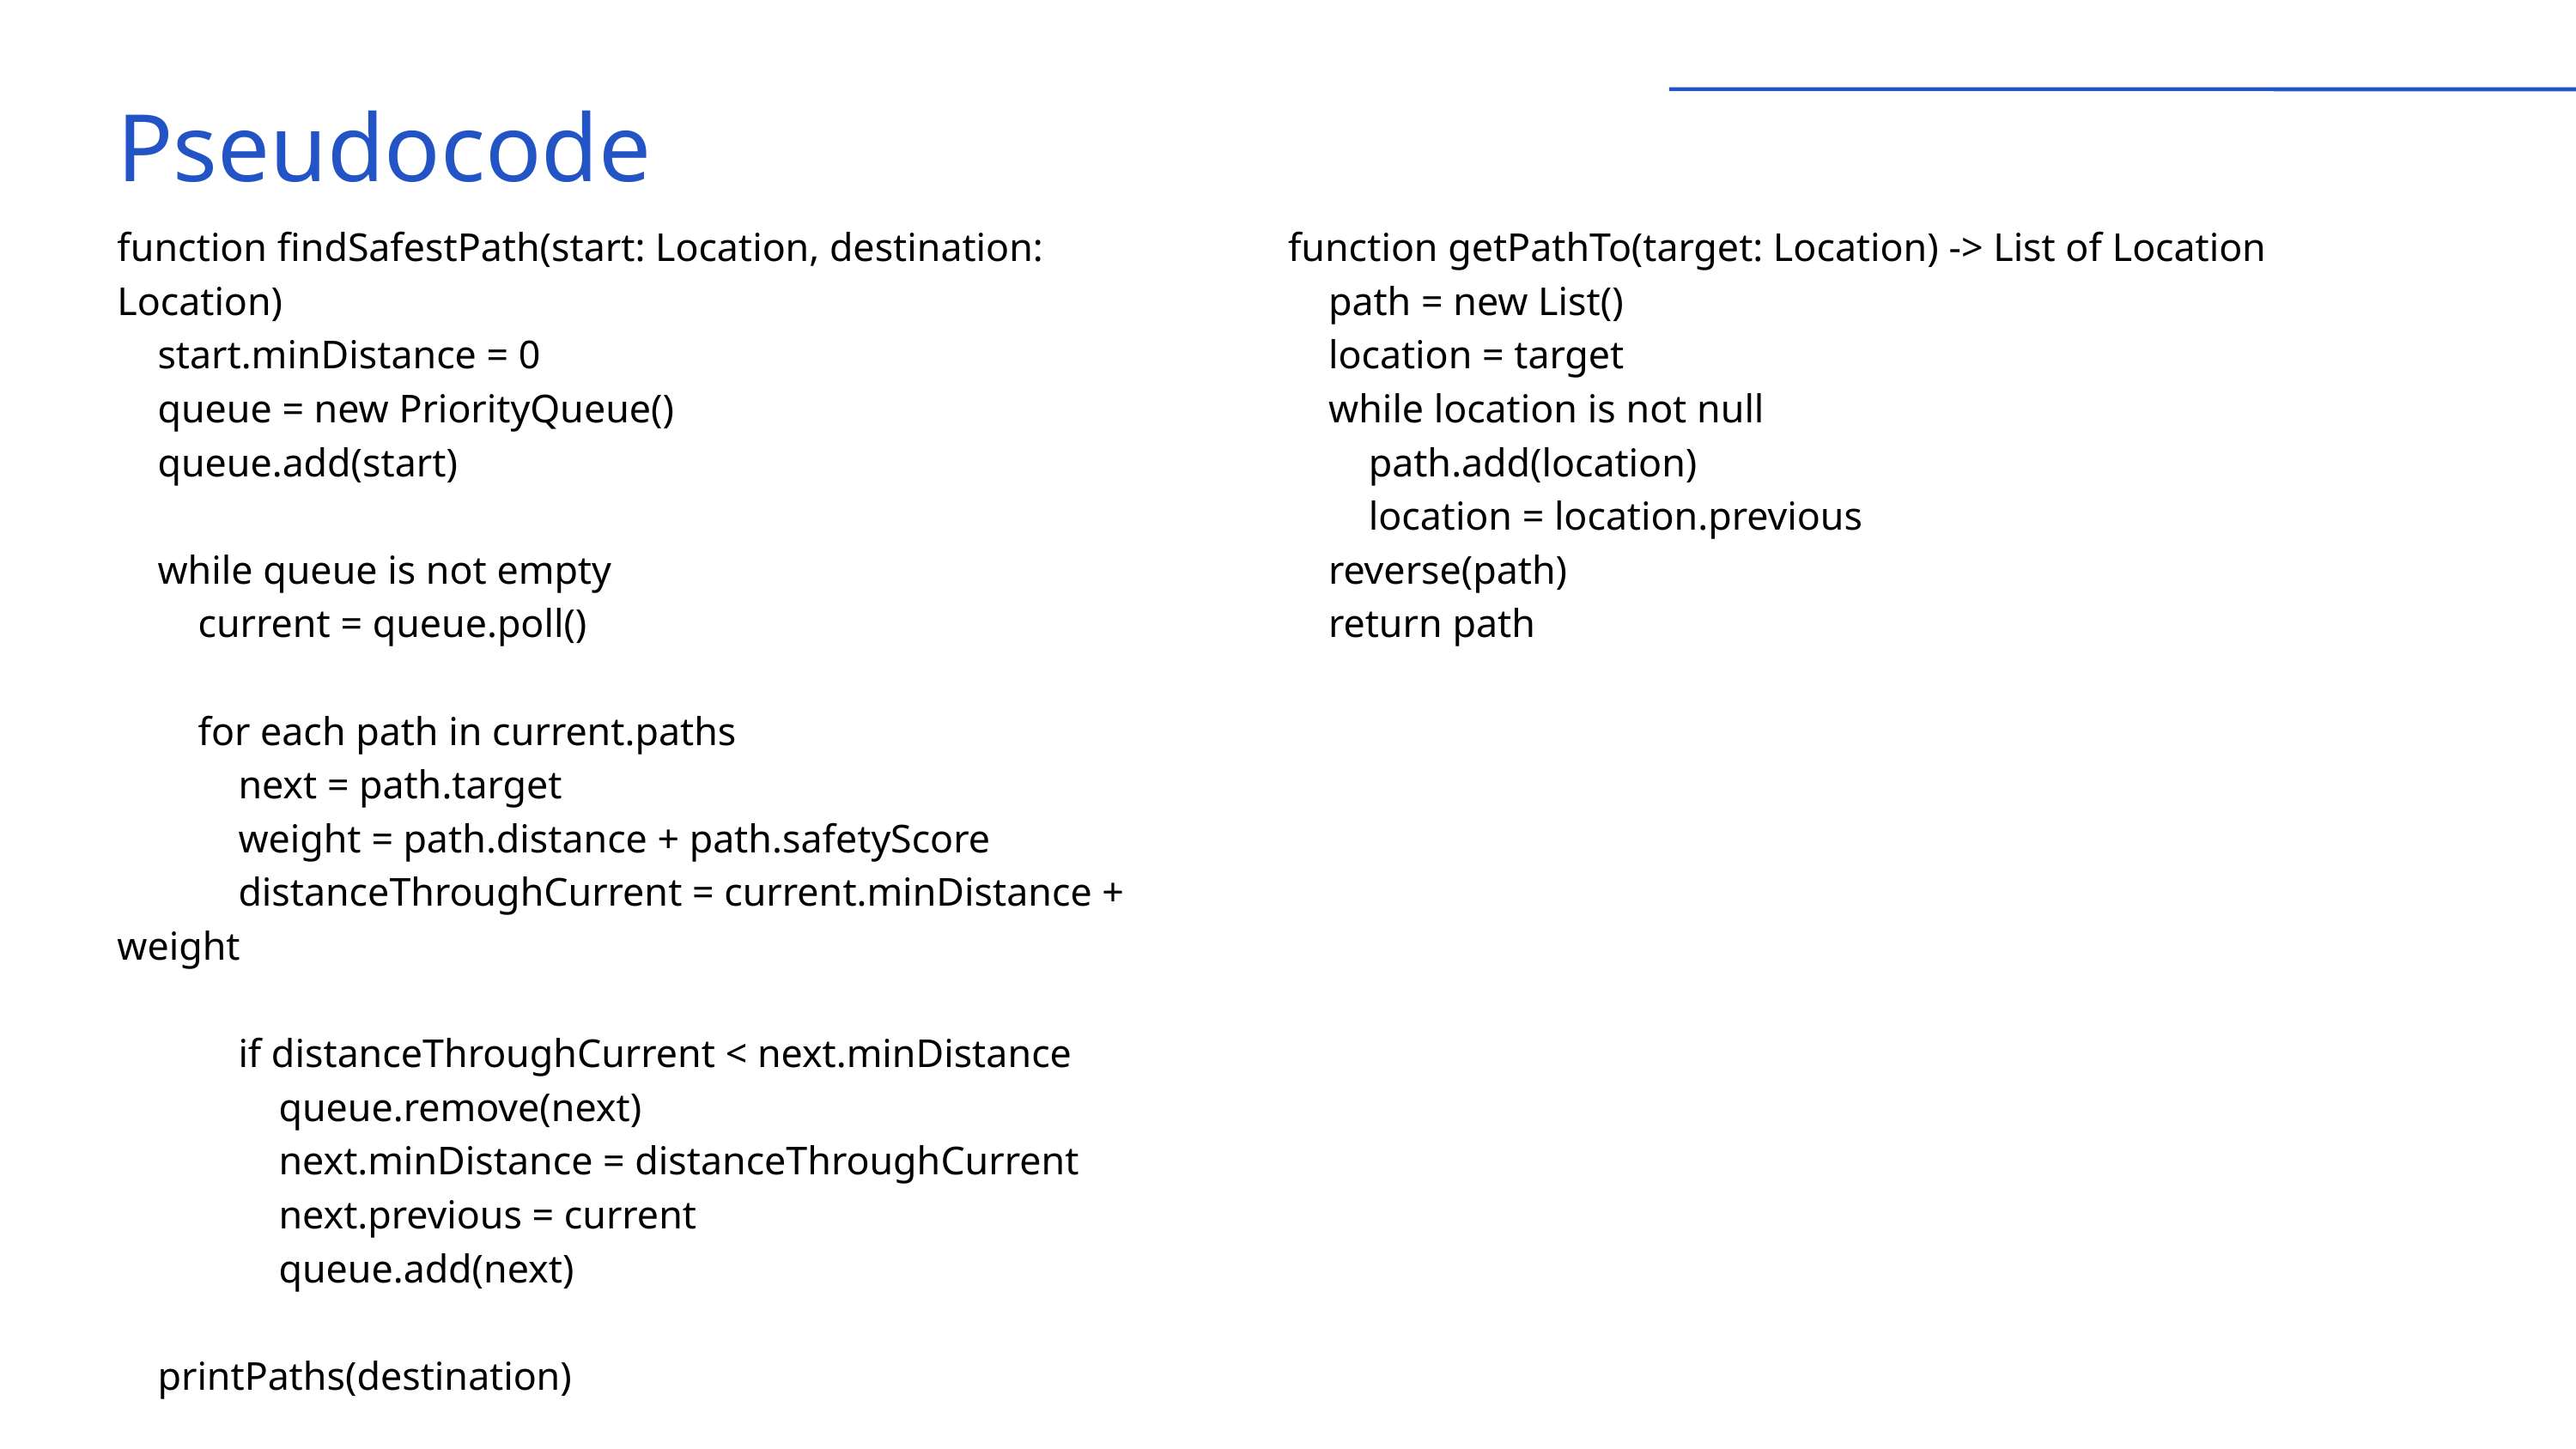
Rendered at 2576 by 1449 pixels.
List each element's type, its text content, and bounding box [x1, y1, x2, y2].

text_box function getPathTo(target: Location) -> List of Location path = new List() location = target while location is not null path.add(location) location = location.previous reverse(path) return path [1288, 215, 2320, 700]
text_box Pseudocode [117, 108, 1526, 200]
text_box function findSafestPath(start: Location, destination: Location) start.minDistance = 0 queue = new PriorityQueue() queue.add(start) while queue is not empty current = queue.poll() for each path in current.paths next = path.target weight = path.distance + path.safetyScore distanceThroughCurrent = current.minDistance + weight if distanceThroughCurrent < next.minDistance queue.remove(next) next.minDistance = distanceThroughCurrent next.previous = current queue.add(next) printPaths(destination) [117, 215, 1150, 1449]
